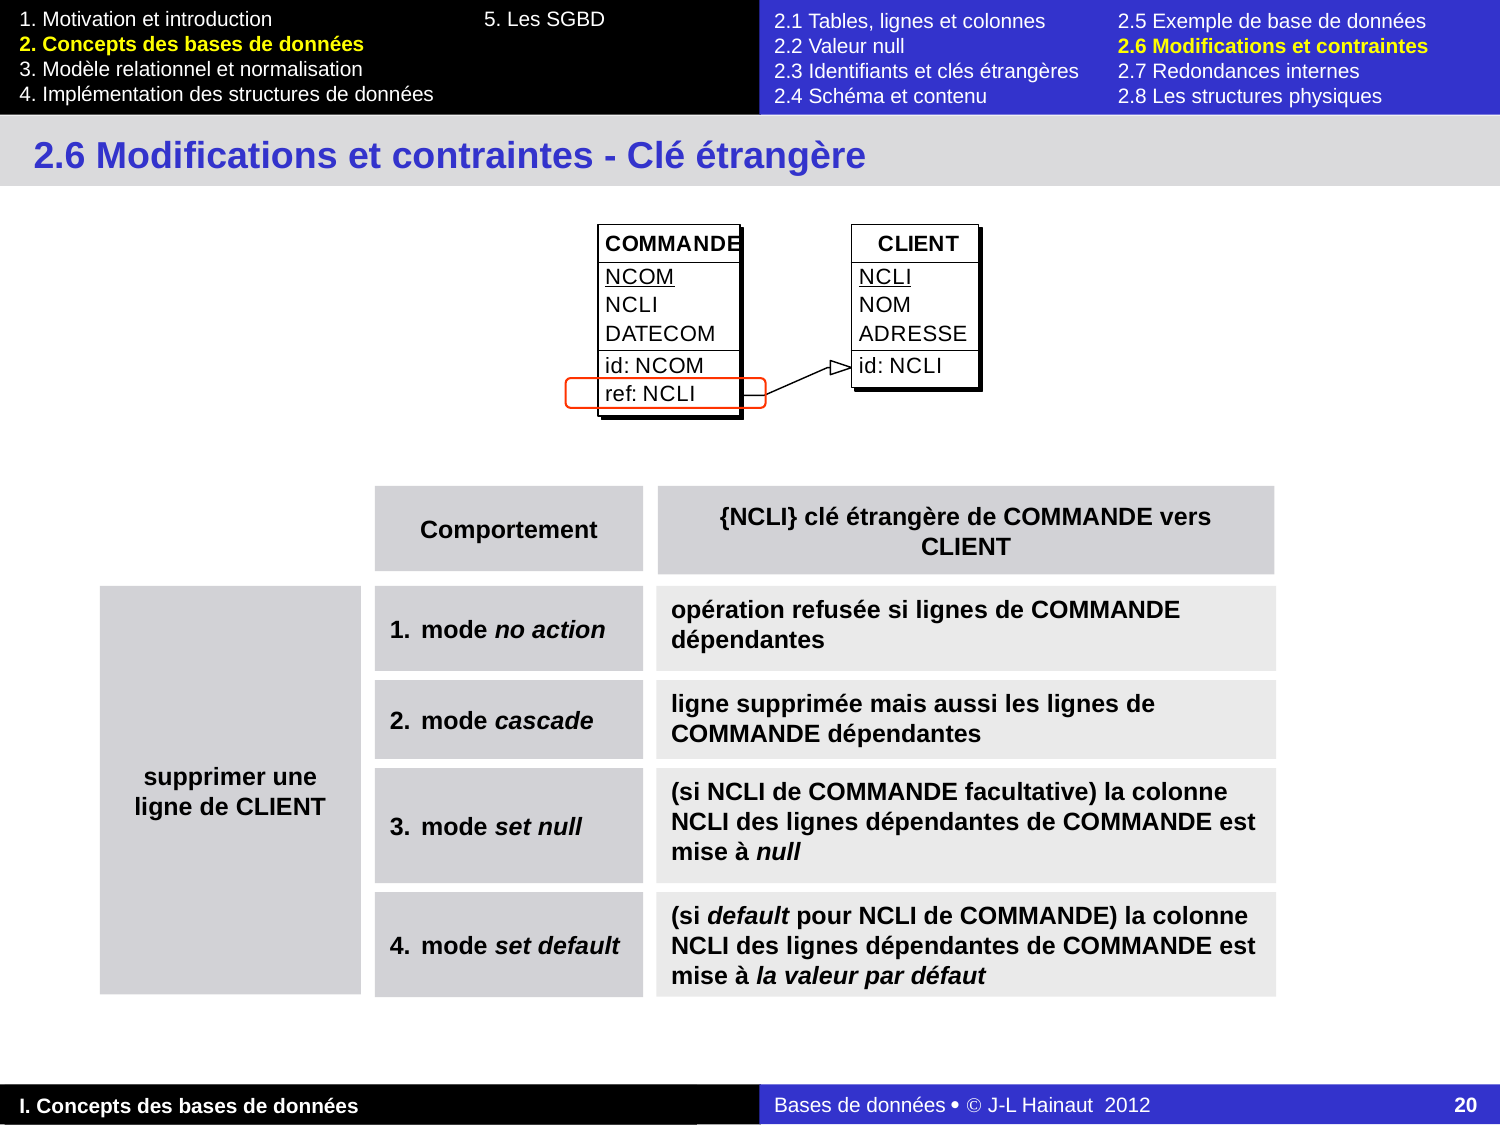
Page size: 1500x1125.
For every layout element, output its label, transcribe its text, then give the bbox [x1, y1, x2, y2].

text_box opération refusée si lignes de COMMANDE dépendantes [656, 585, 1277, 671]
picture [569, 210, 1007, 430]
text_box (si NCLI de COMMANDE facultative) la colonne NCLI des lignes dépendantes de COMMANDE est mise à null [656, 768, 1277, 884]
text_box 2.1 Tables, lignes et colonnes 2.5 Exemple de base de données 2.2 Valeur null 2.6 Modifications et contraintes 2.3 Identifiants et clés étrangères 2.7 Redondances internes 2.4 Schéma et contenu 2.8 Les structures physiques [759, 0, 1500, 115]
text_box supprimer une ligne de CLIENT [99, 585, 361, 995]
text_box 4. mode set default [374, 892, 644, 998]
text_box 3. mode set null [374, 768, 644, 884]
text_box [565, 378, 569, 408]
text_box ligne supprimée mais aussi les lignes de COMMANDE dépendantes [656, 680, 1277, 759]
text_box 2.6 Modifications et contraintes - Clé étrangère [18, 123, 1419, 184]
text_box Comportement [374, 485, 644, 572]
text_box [759, 1084, 1500, 1125]
text_box 2. mode cascade [374, 680, 644, 759]
text_box (si default pour NCLI de COMMANDE) la colonne NCLI des lignes dépendantes de COMMANDE est mise à la valeur par défaut [656, 892, 1277, 997]
text_box [0, 115, 1500, 186]
text_box 1. mode no action [374, 585, 644, 671]
text_box {NCLI} clé étrangère de COMMANDE vers CLIENT [657, 485, 1275, 575]
